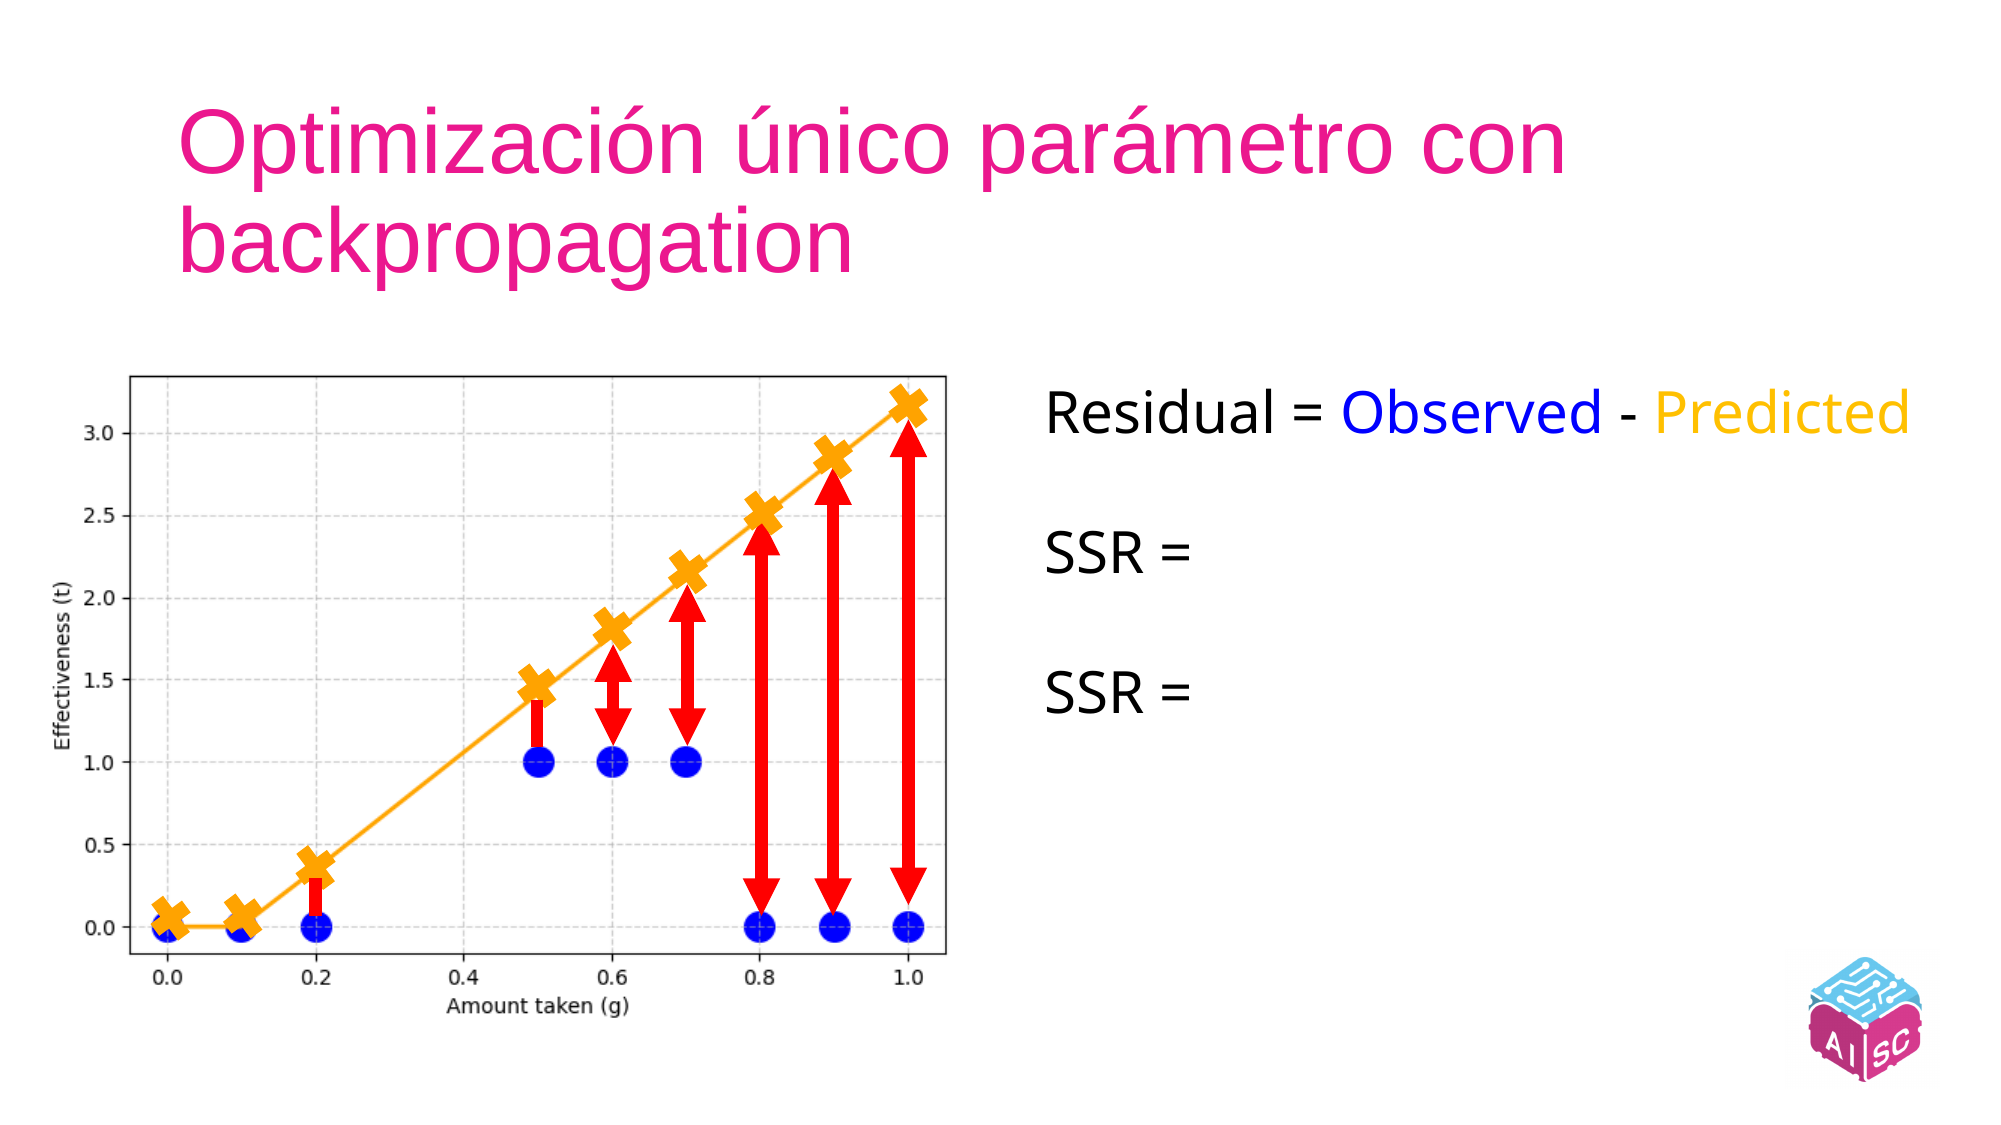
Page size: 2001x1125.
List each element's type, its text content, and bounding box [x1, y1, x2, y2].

picture [38, 360, 959, 1034]
text_box Optimización único parámetro con backpropagation [162, 84, 1980, 303]
picture [1784, 948, 1941, 1090]
